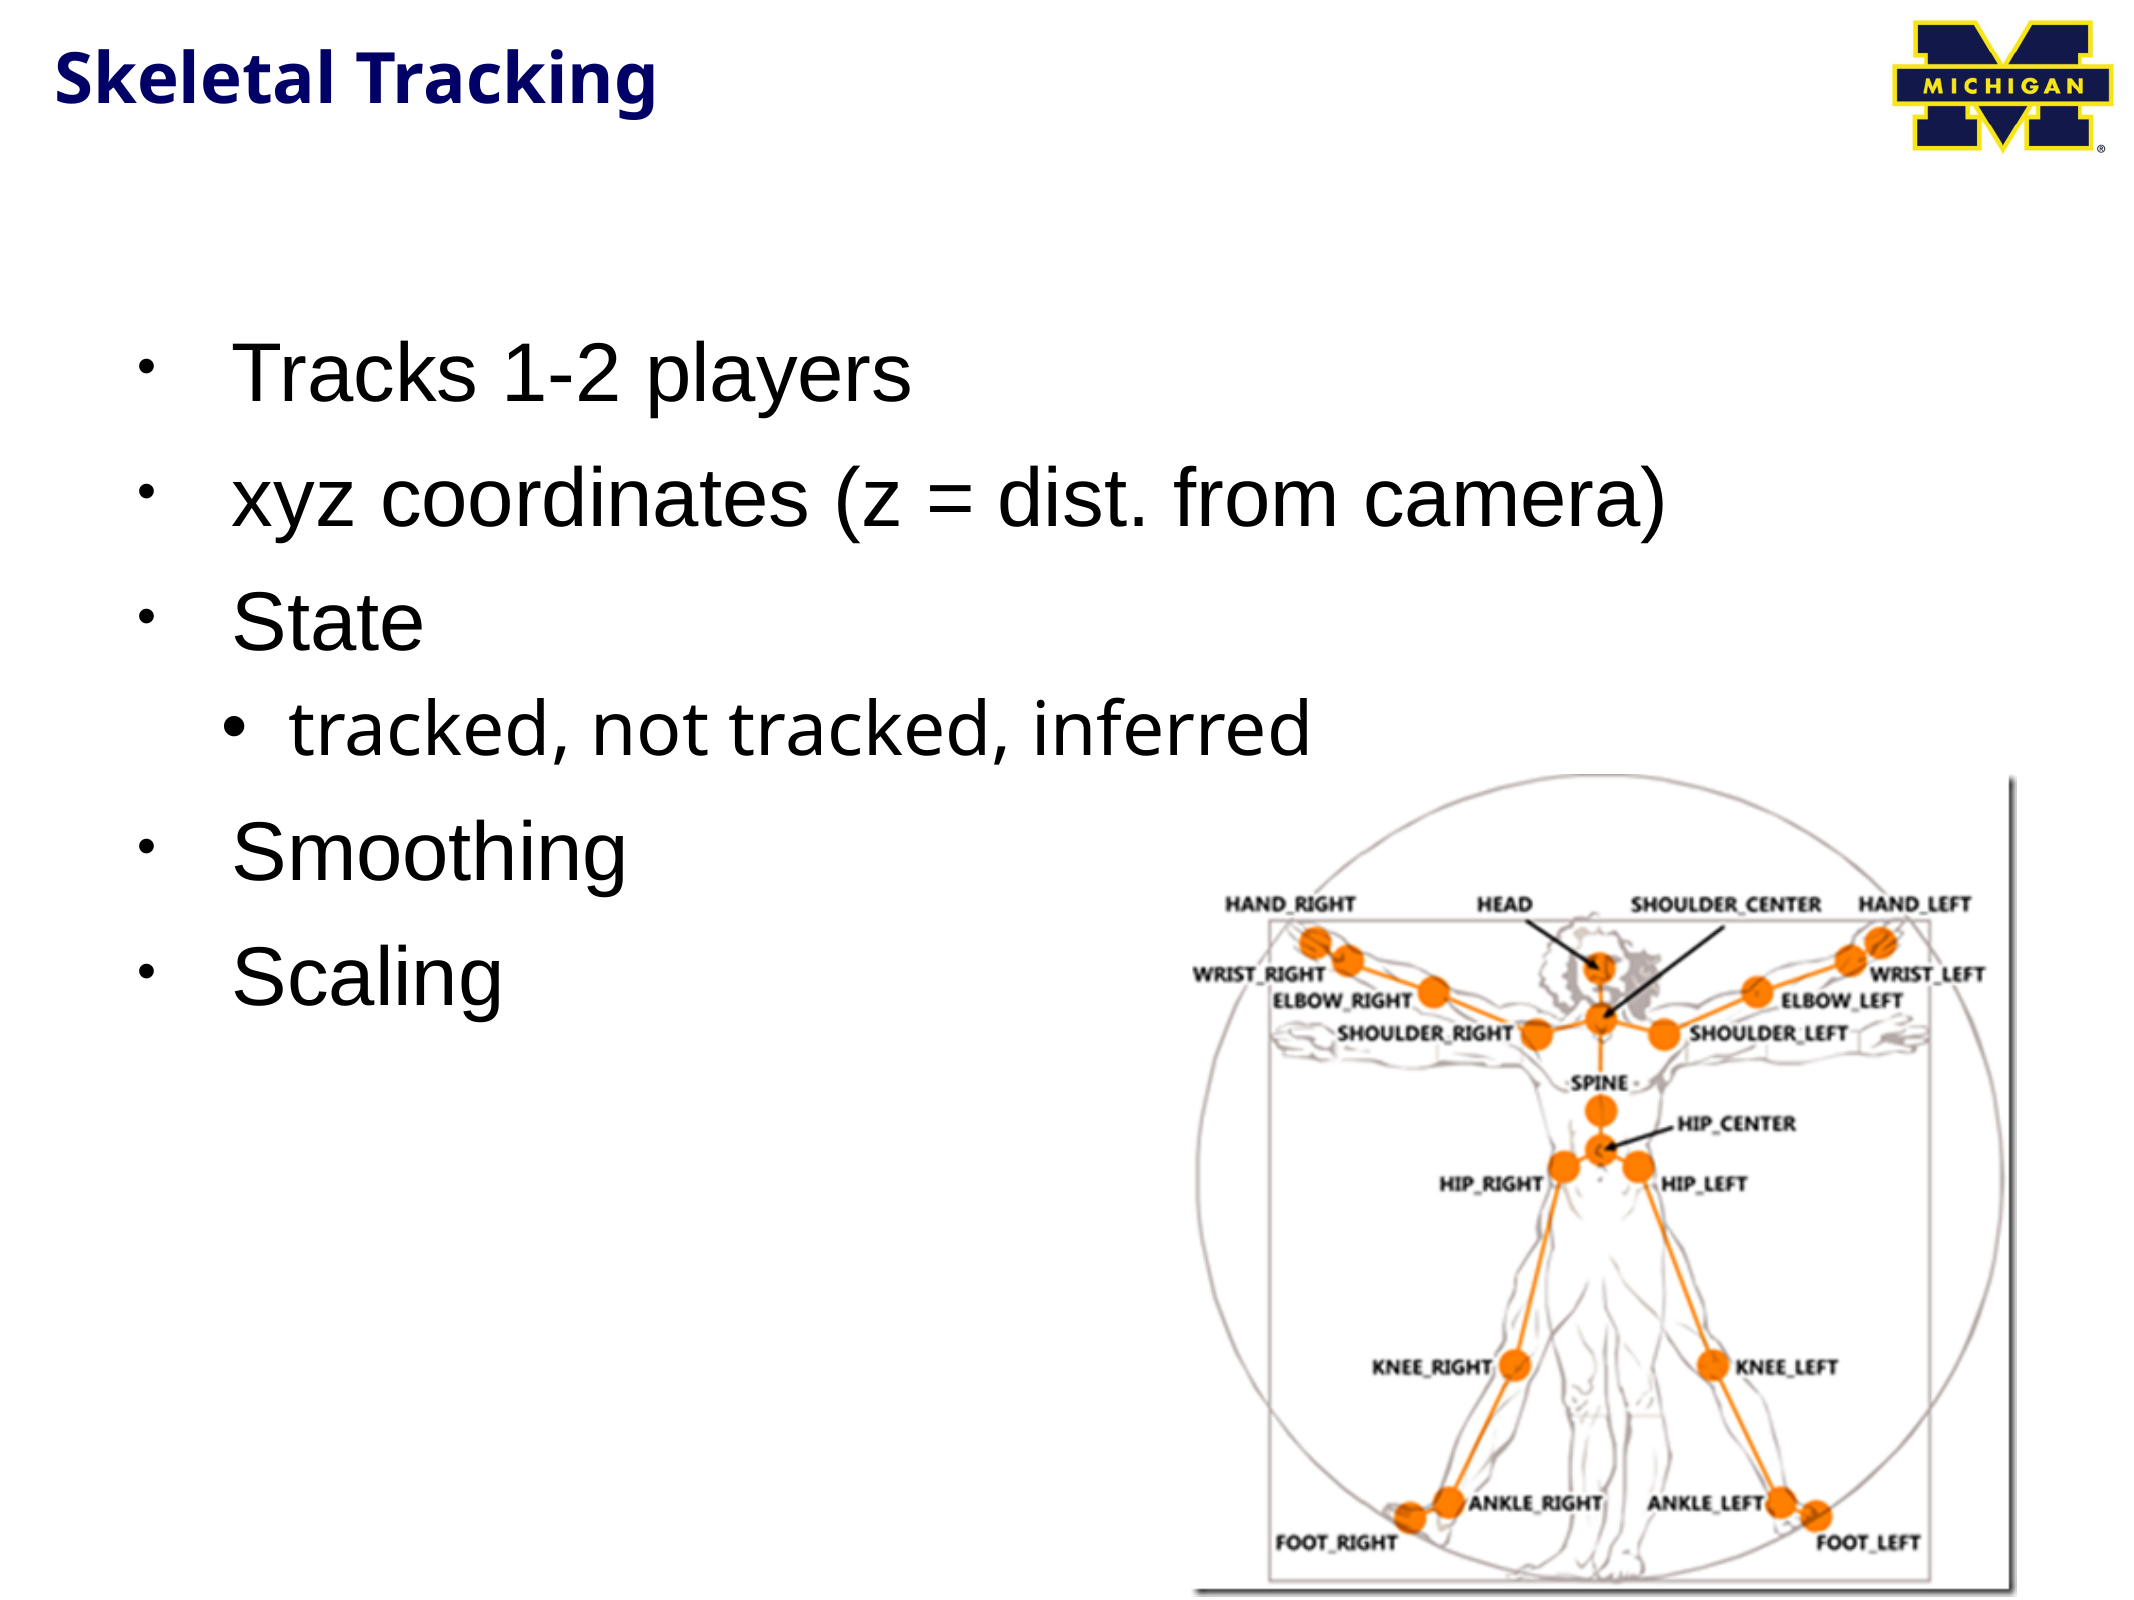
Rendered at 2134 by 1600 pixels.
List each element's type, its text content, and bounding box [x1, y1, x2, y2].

list Tracks 1-2 players xyz coordinates (z = dist. from camera) State tracked, not tracked, inferred Smoothing Scaling [106, 216, 2027, 1146]
picture [2112, 17, 2116, 160]
picture [1191, 774, 2017, 1597]
title Skeletal Tracking [39, 17, 2112, 315]
